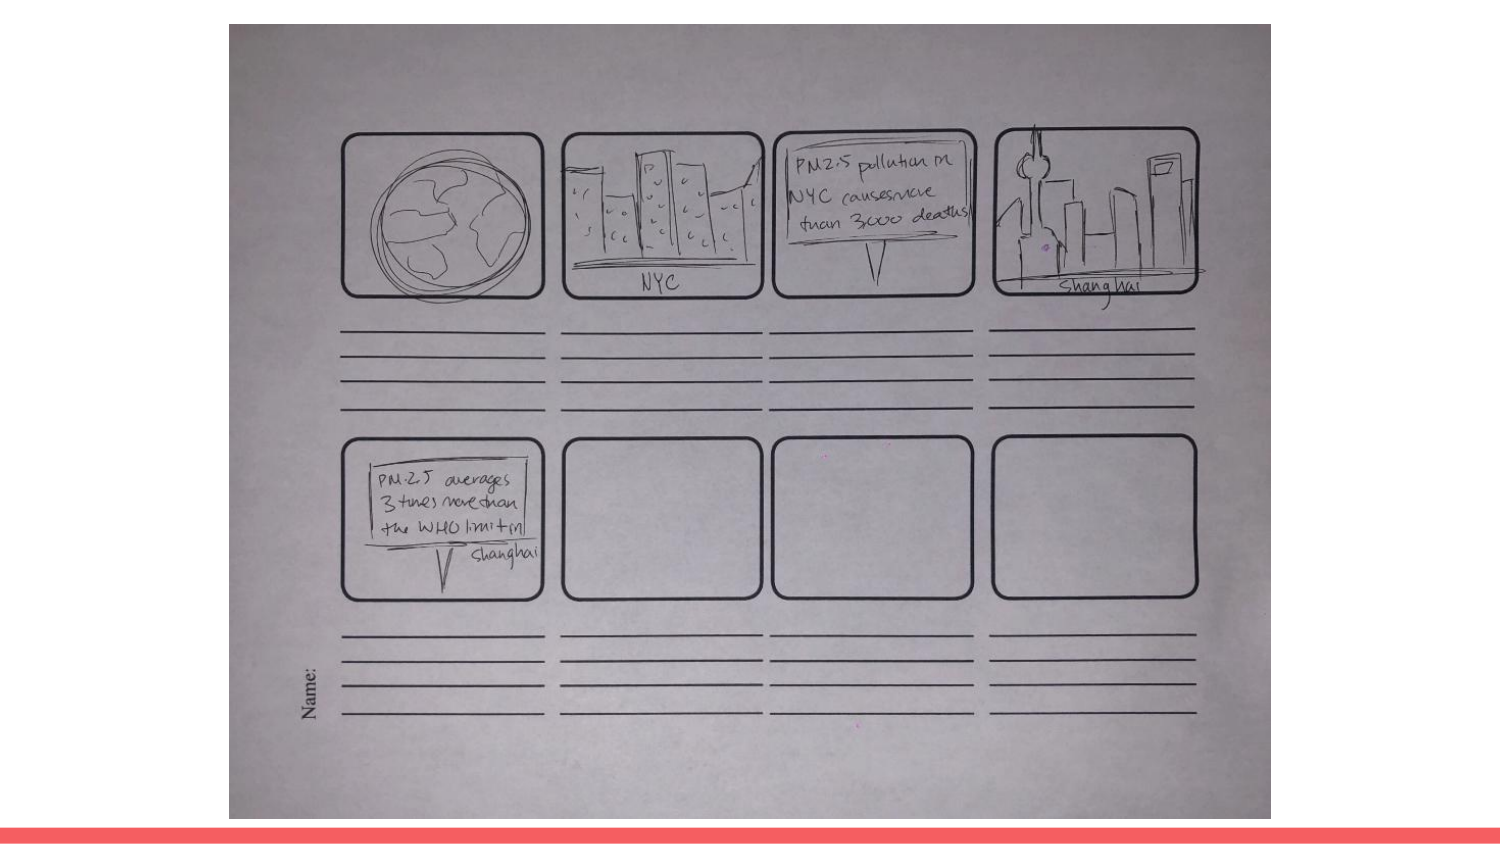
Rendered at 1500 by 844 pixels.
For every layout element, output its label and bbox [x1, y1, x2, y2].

picture [229, 24, 1271, 819]
